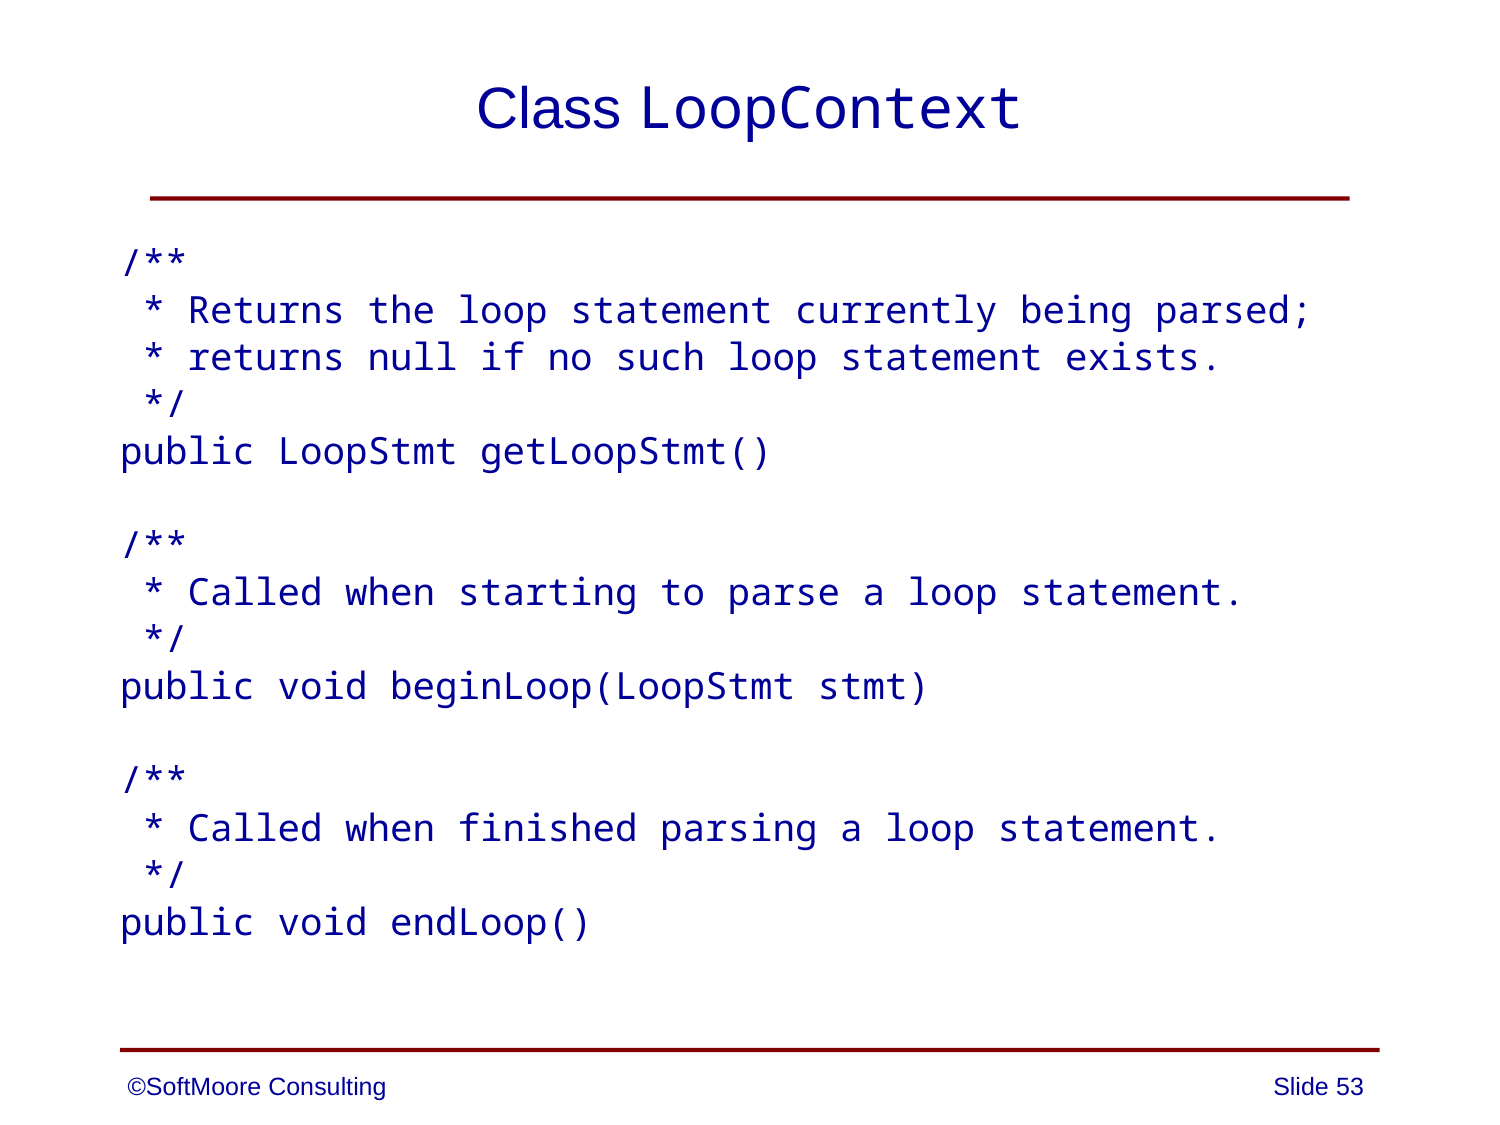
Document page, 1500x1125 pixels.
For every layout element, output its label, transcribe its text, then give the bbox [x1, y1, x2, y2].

slide_number Slide 53 [1078, 1061, 1380, 1109]
title Class LoopContext [149, 22, 1350, 188]
list /** * Returns the loop statement currently being parsed; * returns null if no such loop statement exists. */ public LoopStmt getLoopStmt() /** * Called when starting to parse a loop statement. */ public void beginLoop(LoopStmt stmt) /** * Called when finished parsing a loop statement. */ public void endLoop() [74, 223, 1425, 1034]
footer ©SoftMoore Consulting [111, 1061, 563, 1109]
